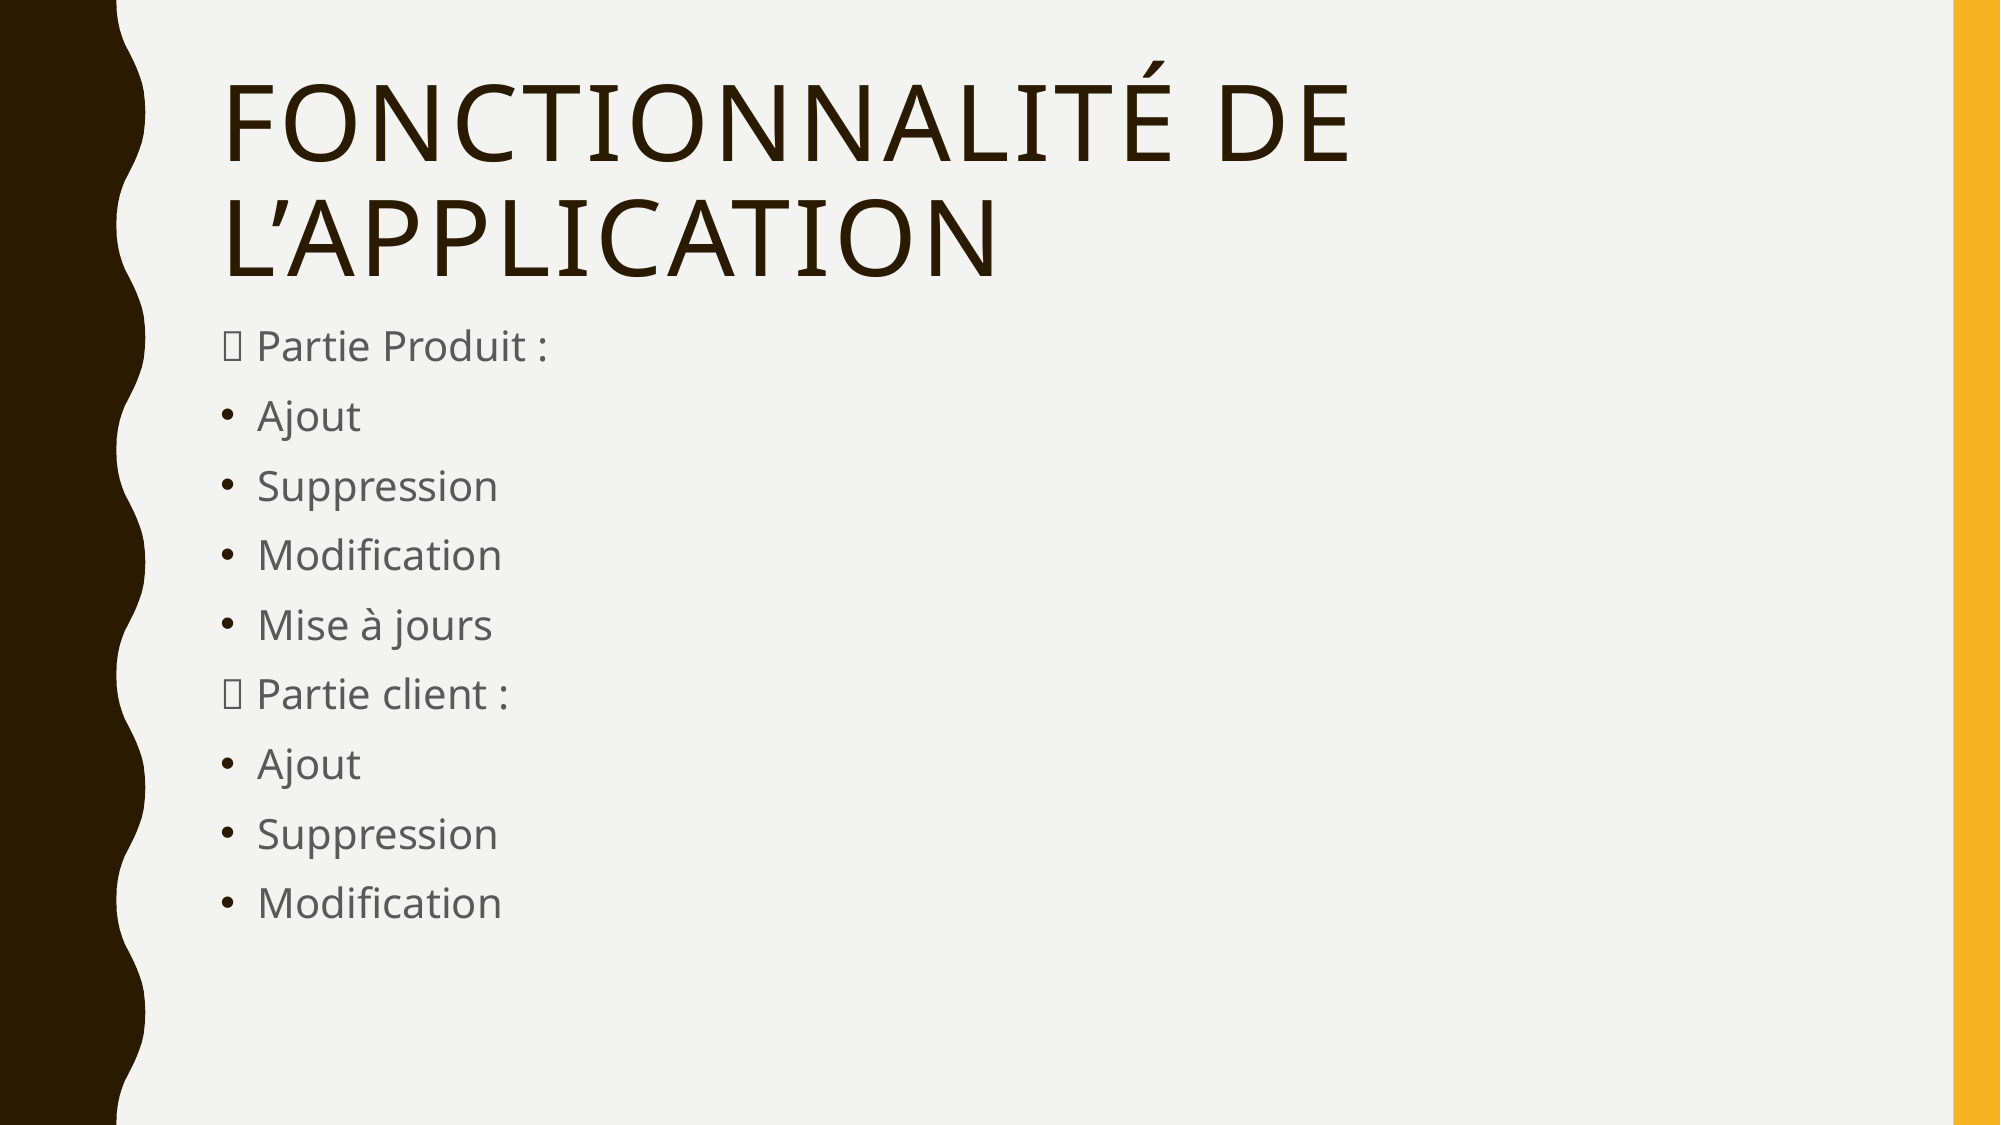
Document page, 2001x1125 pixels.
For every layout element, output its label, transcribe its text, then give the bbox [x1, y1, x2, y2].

title Fonctionnalité de l’application [205, 62, 1875, 307]
list  Partie Produit : Ajout Suppression Modification Mise à jours  Partie client : Ajout Suppression Modification [205, 307, 1875, 1046]
